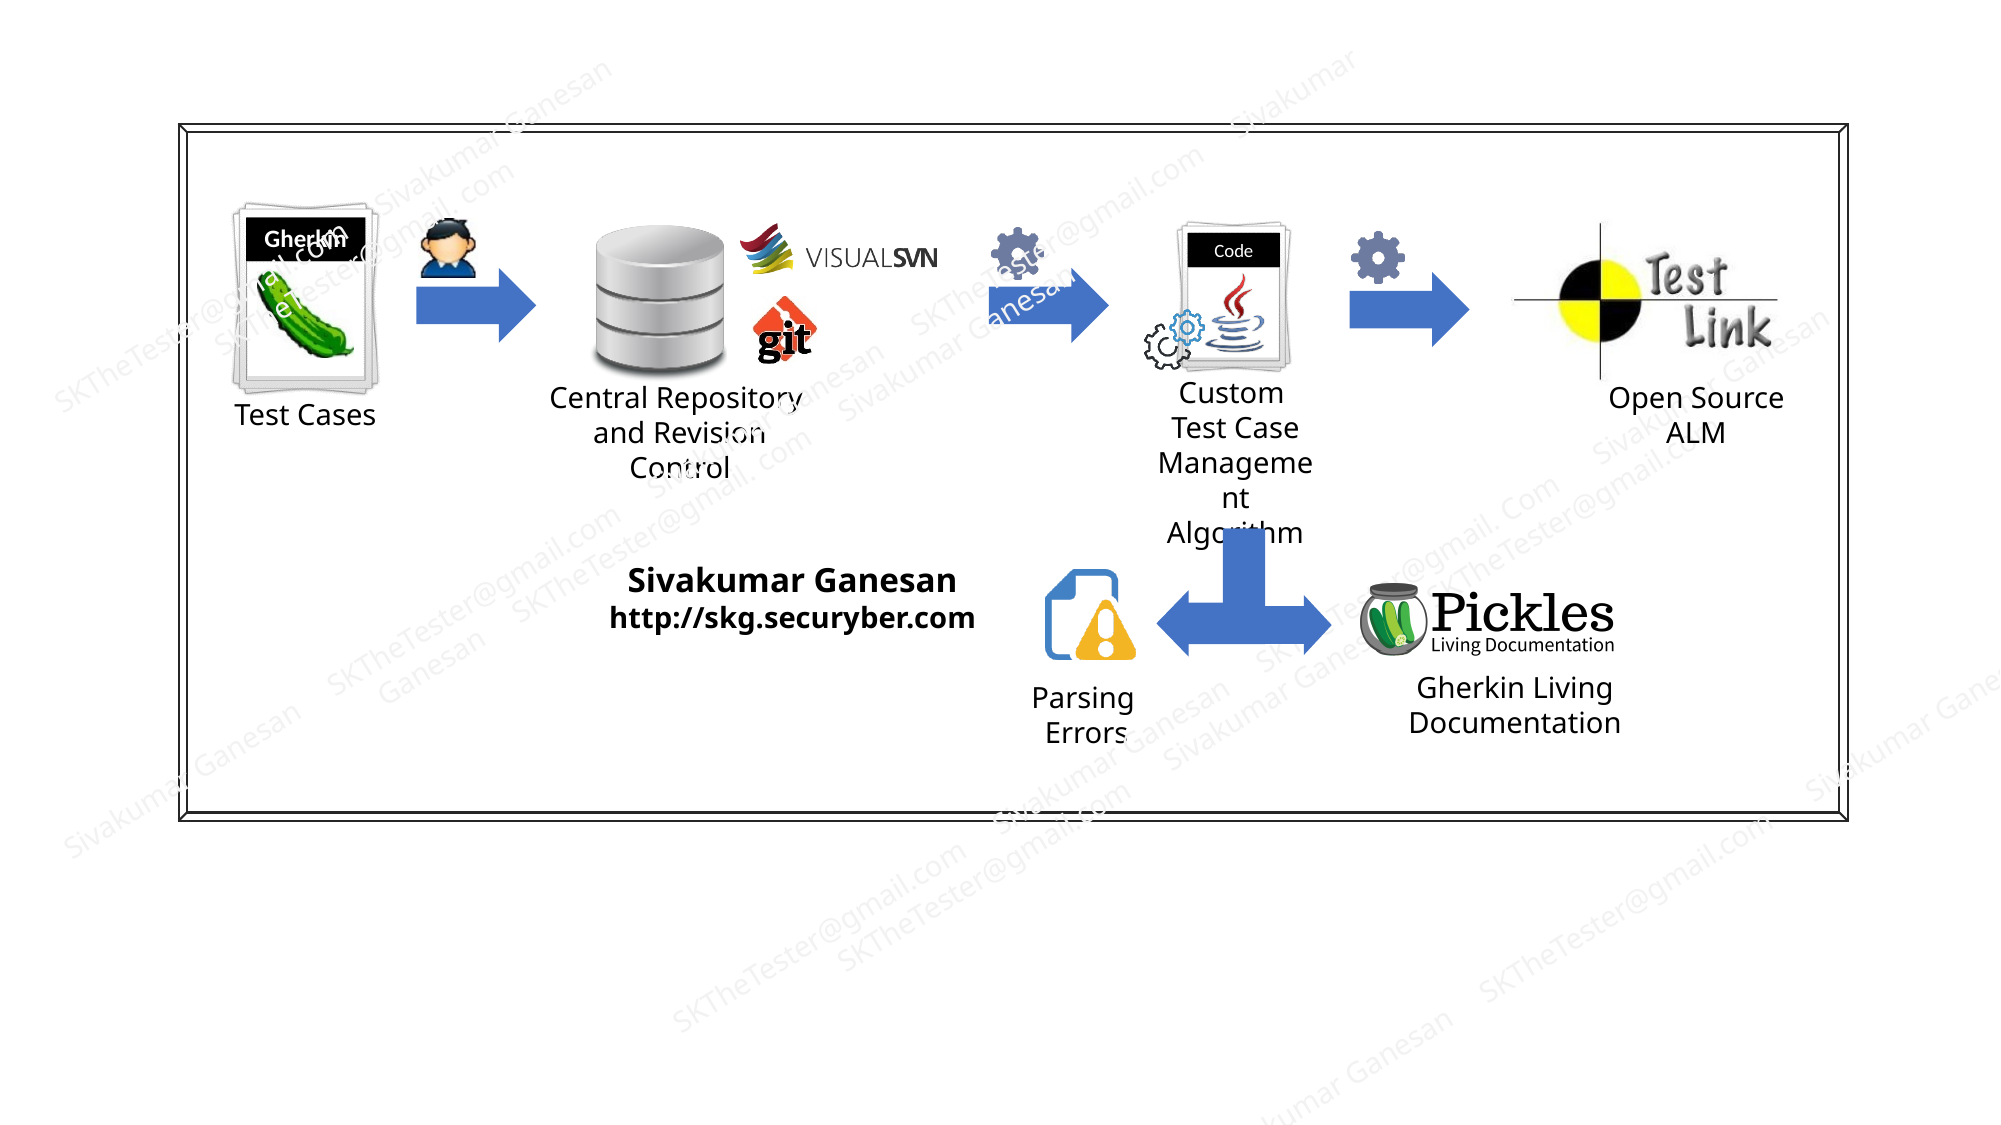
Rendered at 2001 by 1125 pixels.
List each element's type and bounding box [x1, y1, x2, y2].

text_box [0, 201, 2000, 929]
text_box [177, 123, 1849, 201]
text_box [1156, 528, 1332, 657]
picture [1360, 583, 1615, 658]
